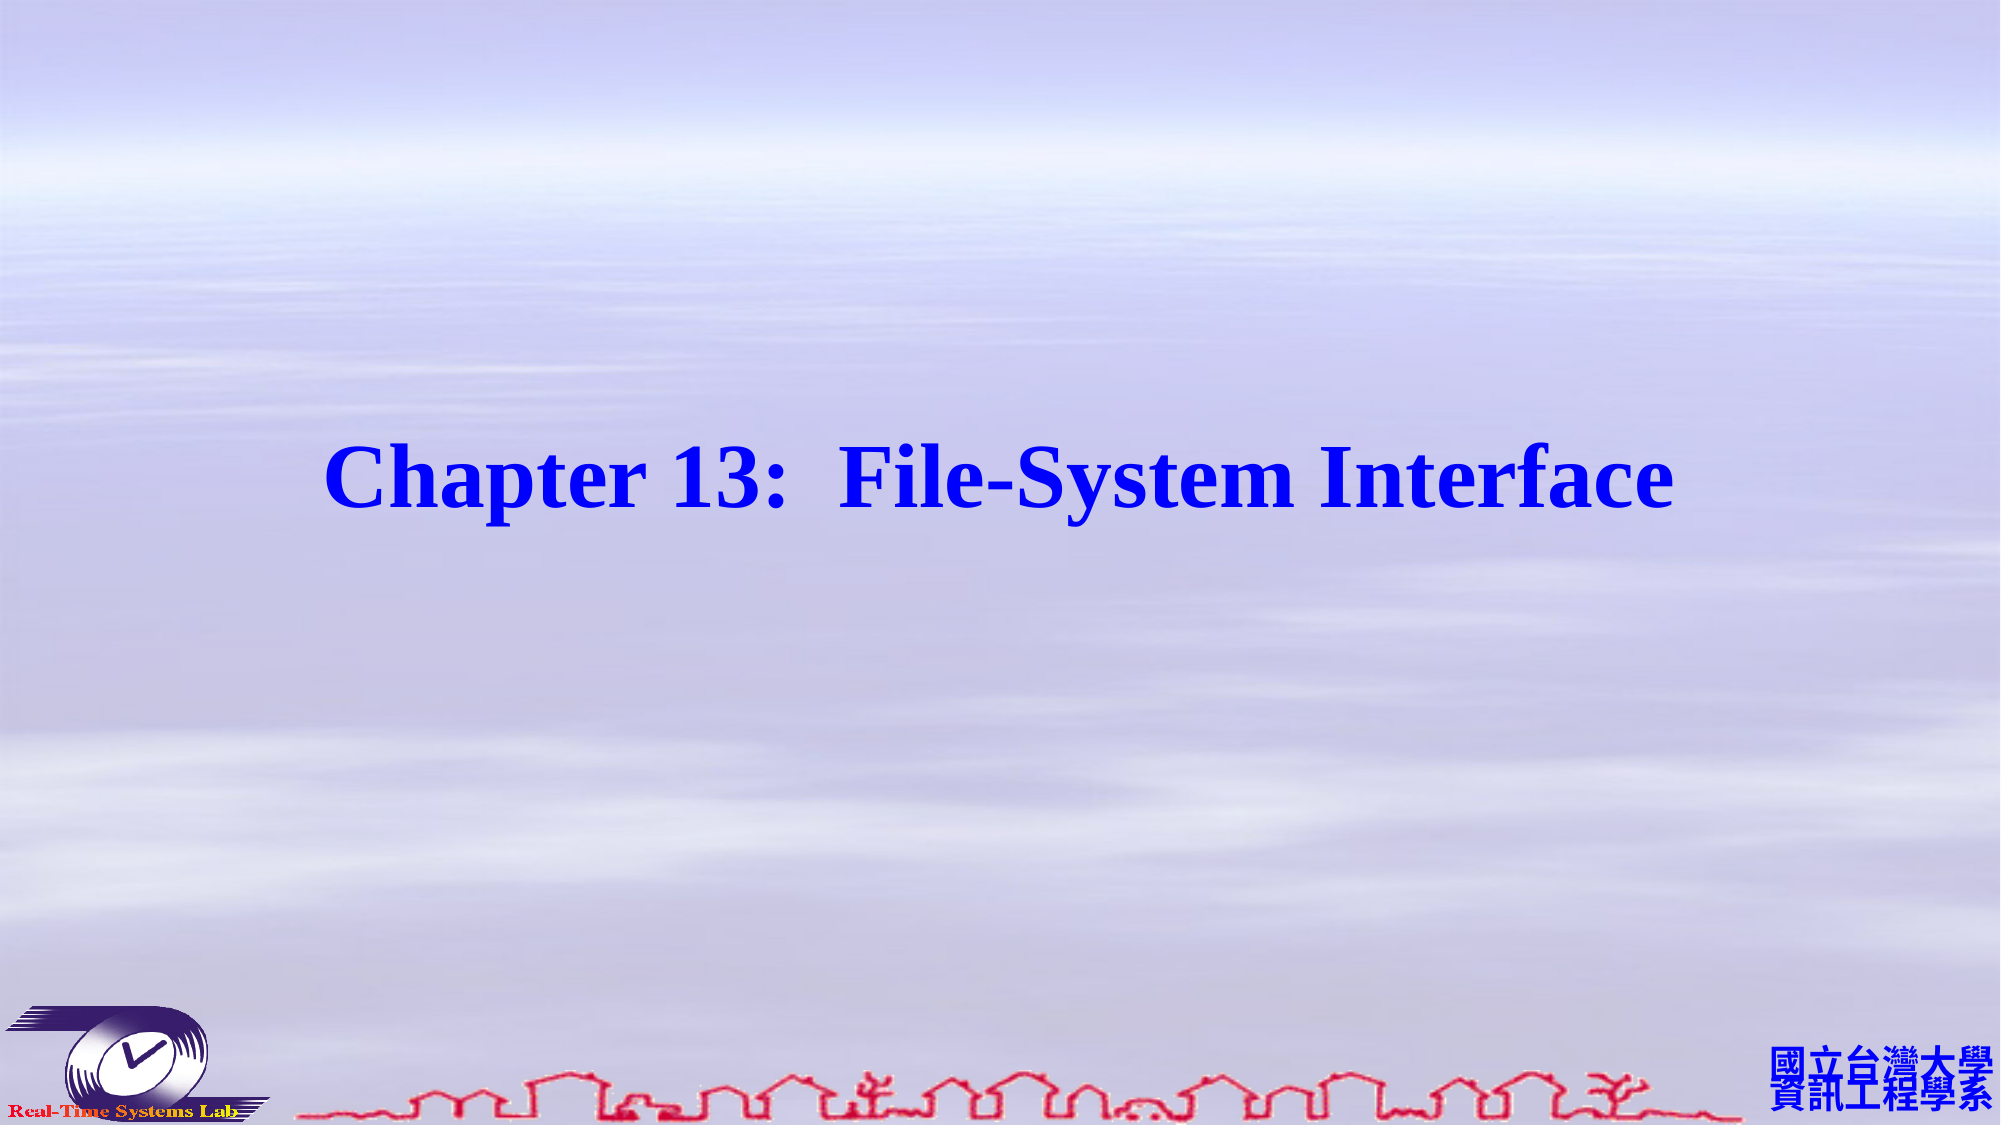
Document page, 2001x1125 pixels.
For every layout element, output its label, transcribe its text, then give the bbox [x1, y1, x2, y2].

picture [0, 0, 2001, 1125]
title Chapter 13: File-System Interface [126, 349, 1874, 591]
